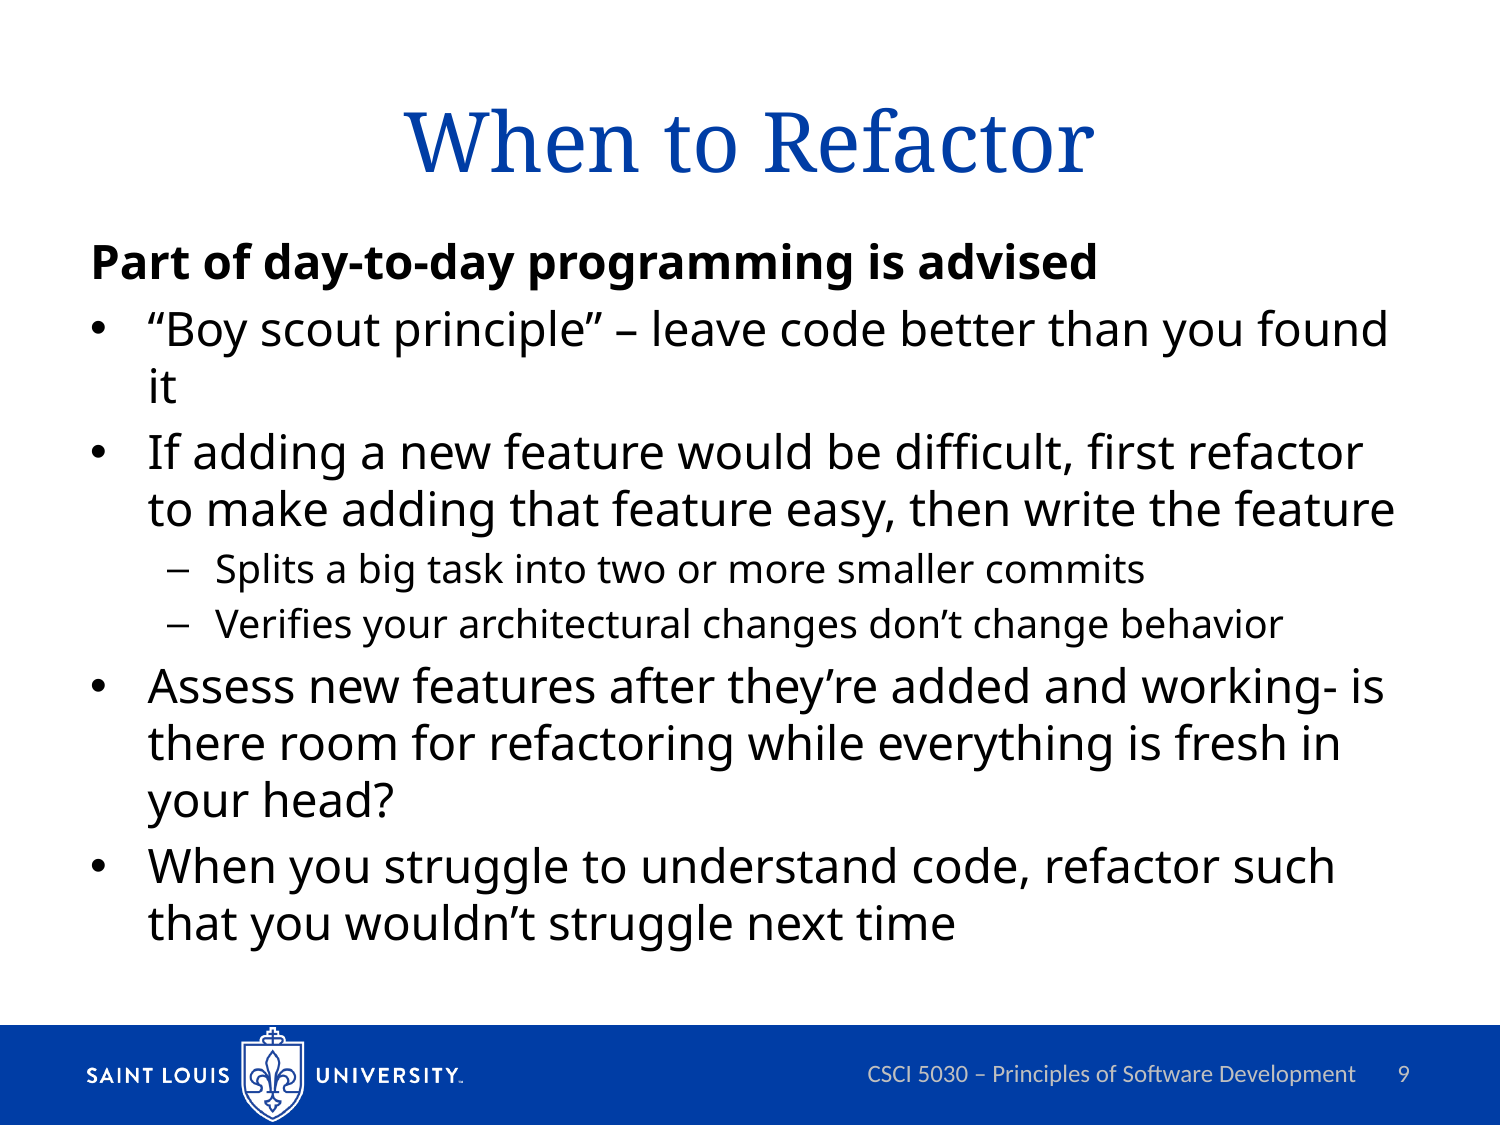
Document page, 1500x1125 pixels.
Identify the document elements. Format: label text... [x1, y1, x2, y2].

slide_number 9 [1074, 1042, 1425, 1103]
footer CSCI 5030 – Principles of Software Development [849, 1042, 1074, 1103]
list Part of day-to-day programming is advised “Boy scout principle” – leave code better than you found it If adding a new feature would be difficult, first refactor to make adding that feature easy, then write the feature Splits a big task into two or more smaller commits Verifies your architectural changes don’t change behavior Assess new features after they’re added and working- is there room for refactoring while everything is fresh in your head? When you struggle to understand code, refactor such that you wouldn’t struggle next time [75, 224, 1425, 1005]
picture [87, 1027, 463, 1122]
title When to Refactor [75, 45, 1425, 224]
